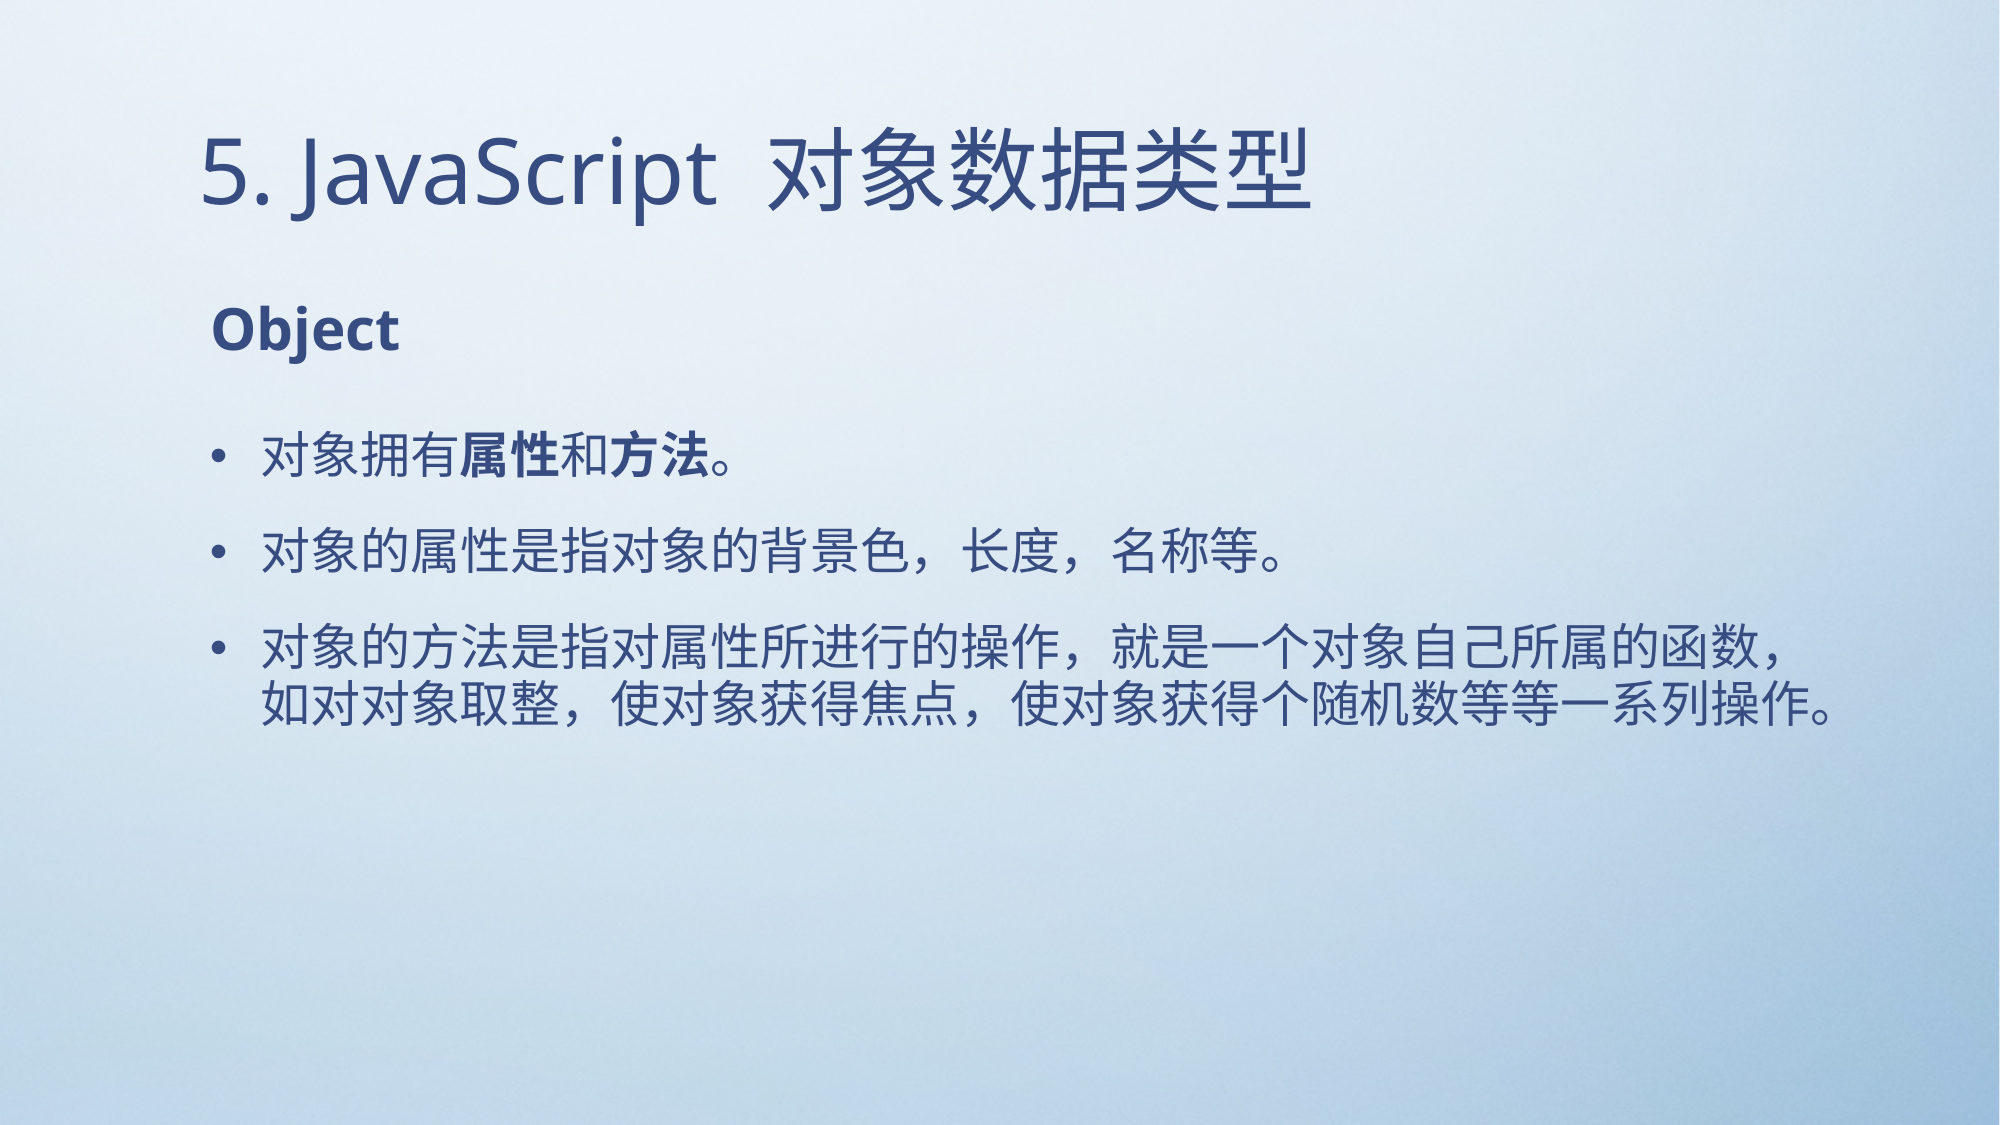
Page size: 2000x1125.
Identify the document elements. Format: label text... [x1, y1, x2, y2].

text_box Object [195, 289, 1012, 374]
picture [0, 0, 2000, 1125]
text_box 5. JavaScript 对象数据类型 [183, 12, 1850, 242]
text_box 对象拥有属性和方法。 对象的属性是指对象的背景色，长度，名称等。 对象的方法是指对属性所进行的操作，就是一个对象自己所属的函数，如对对象取整，使对象获得焦点，使对象获得个随机数等等一系列操作。 [195, 420, 1827, 929]
